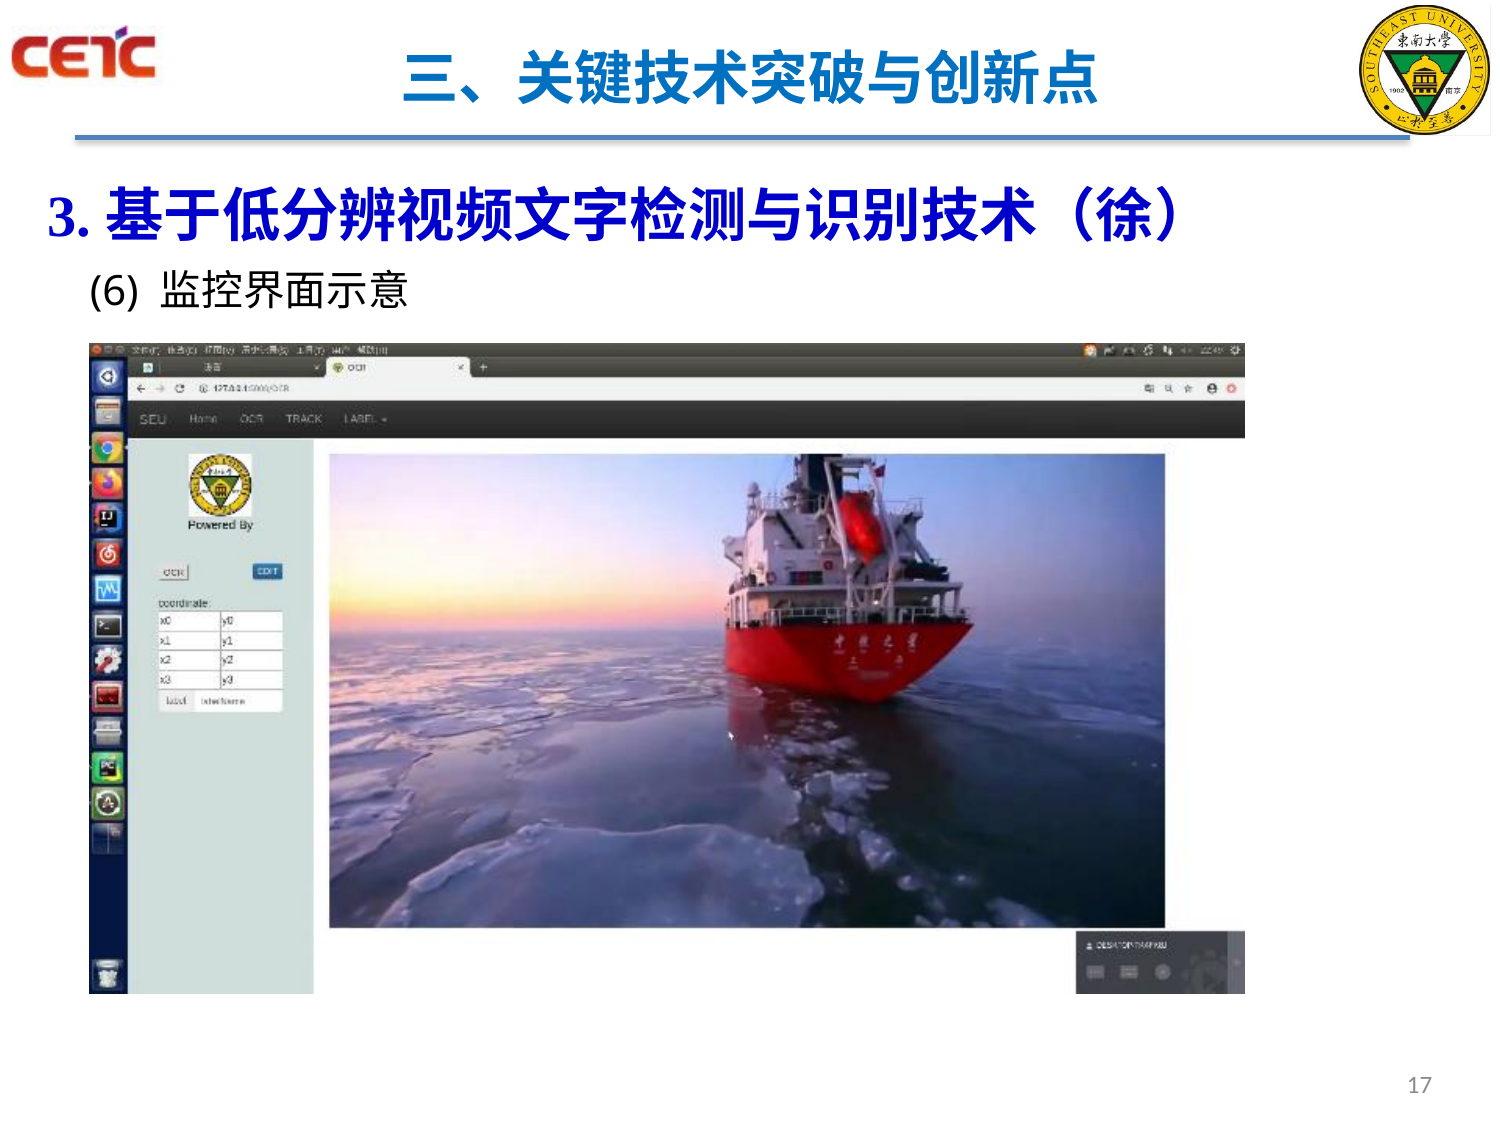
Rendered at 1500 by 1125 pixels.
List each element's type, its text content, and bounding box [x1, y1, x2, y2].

title 三、关键技术突破与创新点 [75, 29, 1425, 122]
picture [89, 343, 1245, 994]
slide_number 17 [1097, 1065, 1448, 1103]
text_box 3.基于低分辨视频文字检测与识别技术（徐） [33, 142, 1228, 256]
text_box (6) 监控界面示意 [75, 256, 1500, 372]
picture [9, 18, 166, 92]
picture [1359, 5, 1491, 136]
